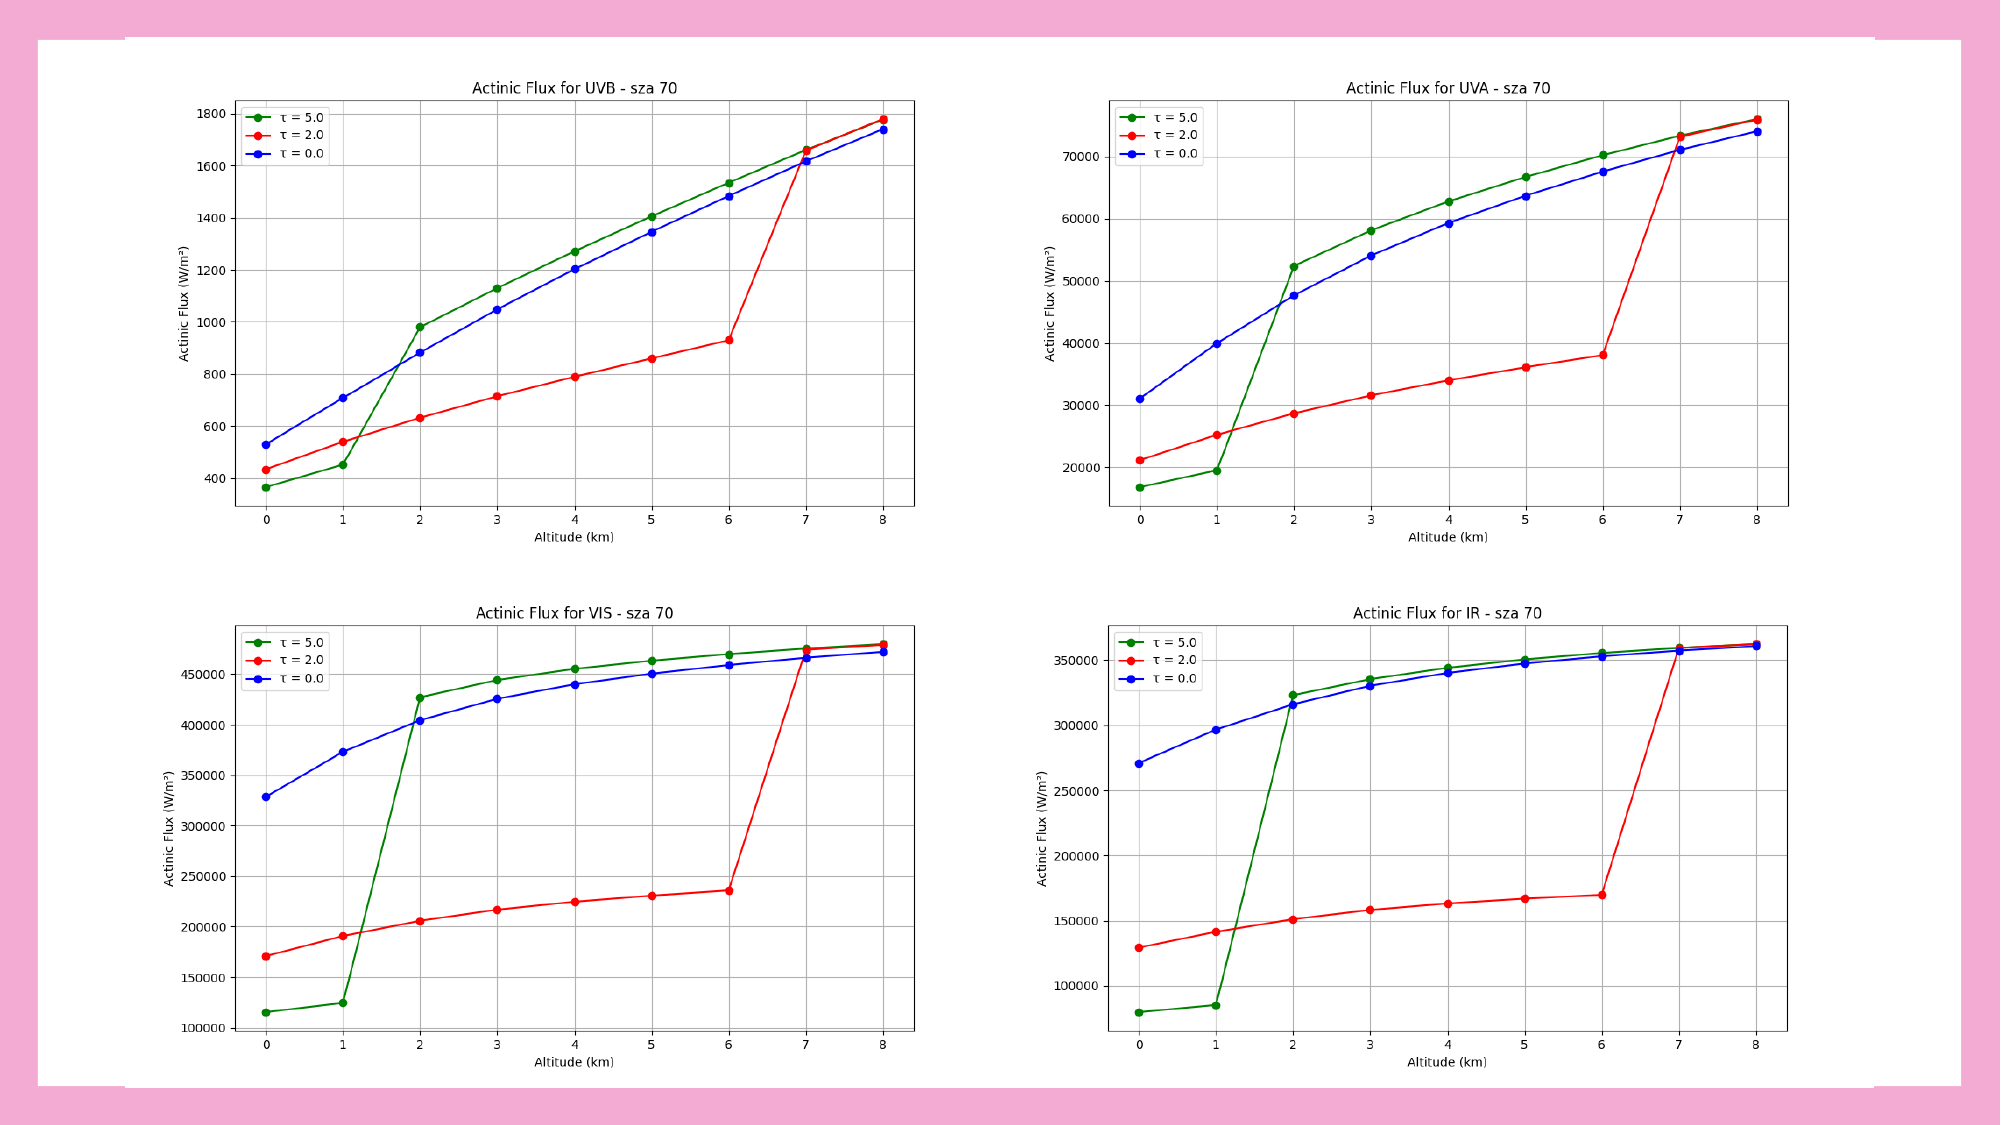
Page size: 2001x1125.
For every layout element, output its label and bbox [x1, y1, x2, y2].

picture [124, 37, 1876, 1088]
